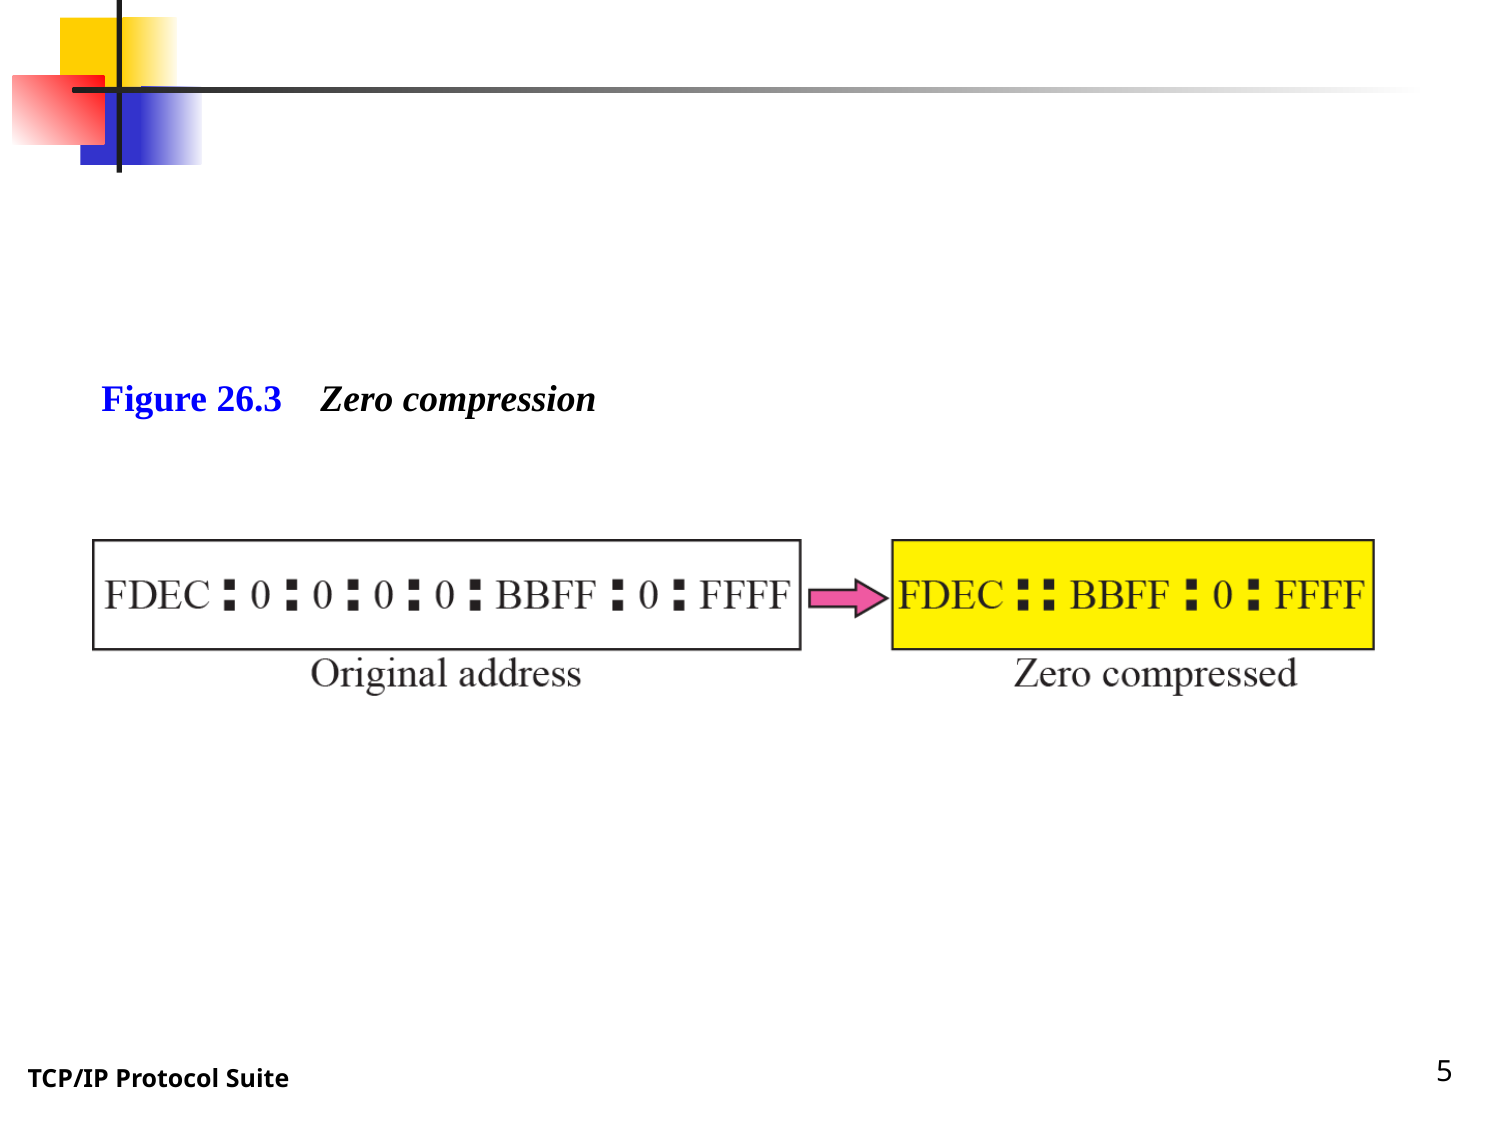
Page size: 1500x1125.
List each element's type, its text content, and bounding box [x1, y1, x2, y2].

text_box [116, 93, 122, 173]
text_box [72, 87, 1423, 93]
text_box [122, 93, 141, 165]
text_box [60, 17, 116, 86]
text_box [12, 75, 105, 145]
slide_number 5 [1155, 1024, 1468, 1100]
text_box [116, 0, 122, 87]
text_box [122, 17, 177, 86]
text_box Figure 26.3 Zero compression [86, 366, 1237, 426]
text_box [141, 93, 202, 165]
text_box [80, 93, 116, 165]
footer TCP/IP Protocol Suite [12, 1025, 488, 1100]
picture [92, 539, 1375, 700]
